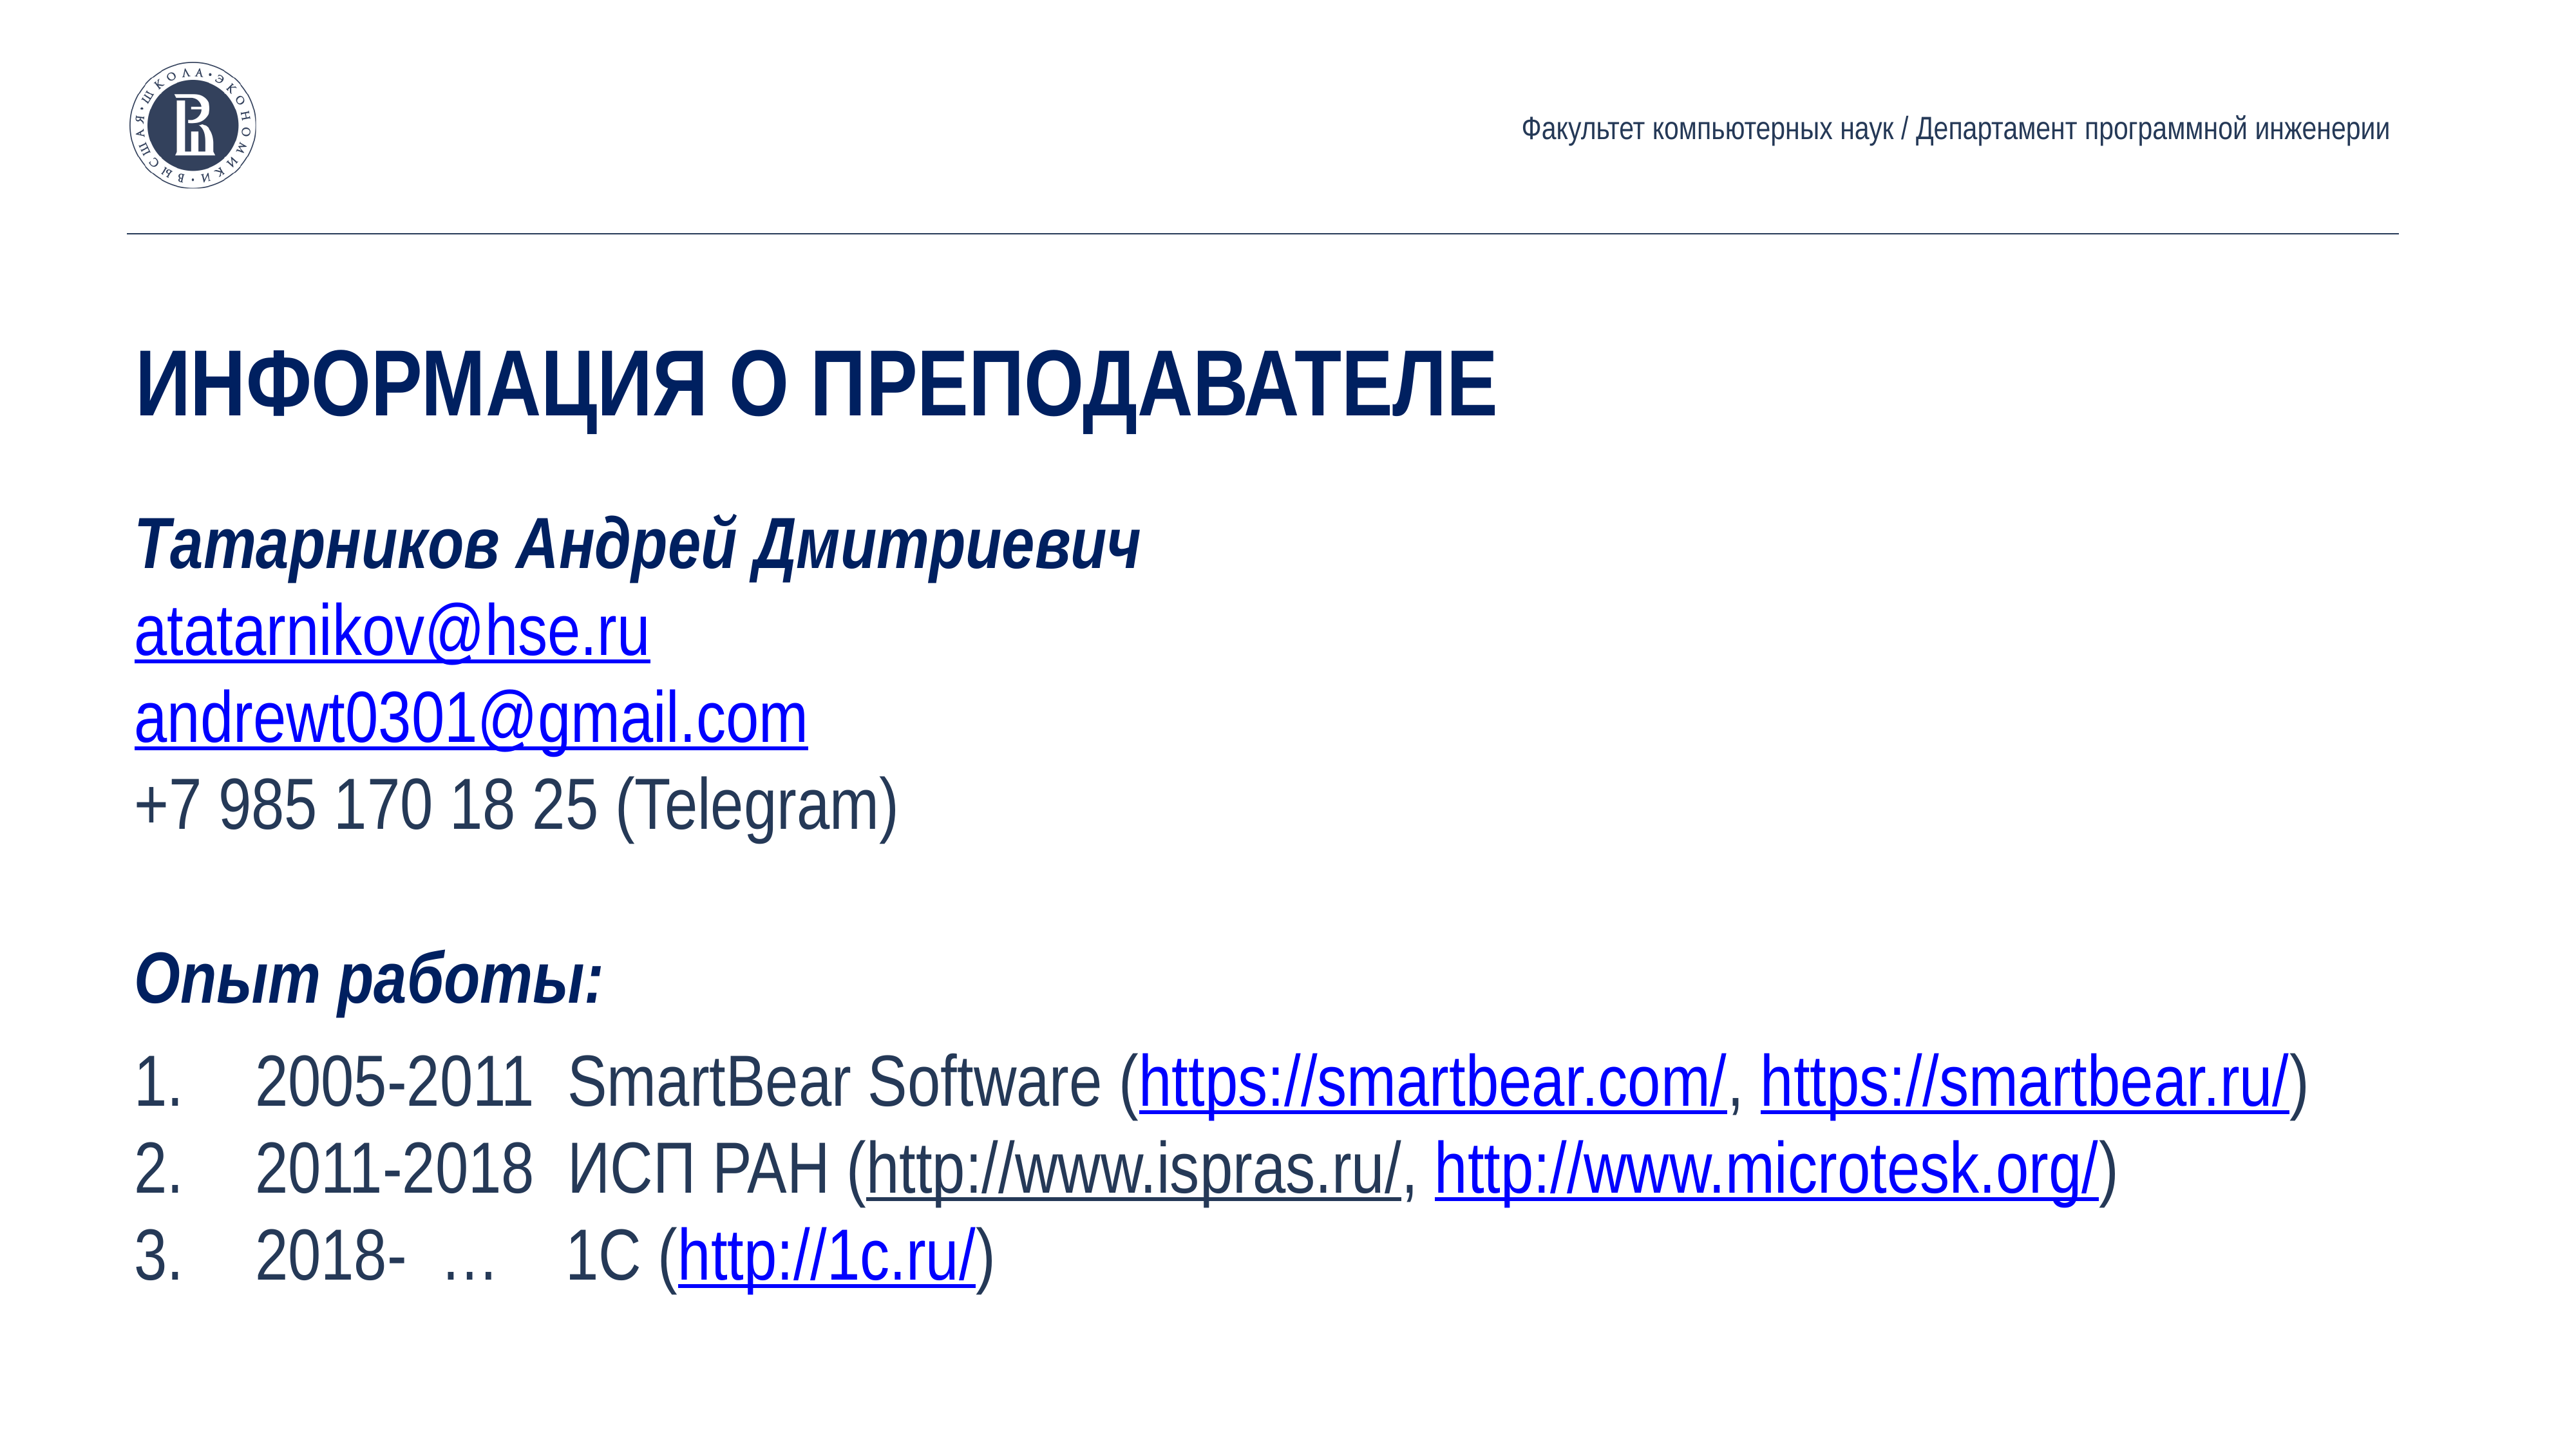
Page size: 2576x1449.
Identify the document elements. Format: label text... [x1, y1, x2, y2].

picture [129, 62, 256, 189]
text_box Татарников Андрей Дмитриевич atatarnikov@hse.ru andrewt0301@gmail.com +7 985 170 18 25 (Telegram) Опыт работы: 2005-2011 SmartBear Software (https://smartbear.com/, https://smartbear.ru/) 2011-2018 ИСП РАН (http://www.ispras.ru/, http://www.microtesk.org/) 2018- … 1С (http://1c.ru/) [126, 488, 2399, 1323]
text_box Факультет компьютерных наук / Департамент программной инженерии [1198, 100, 2399, 154]
text_box Информация о преподавателе [128, 314, 1826, 481]
